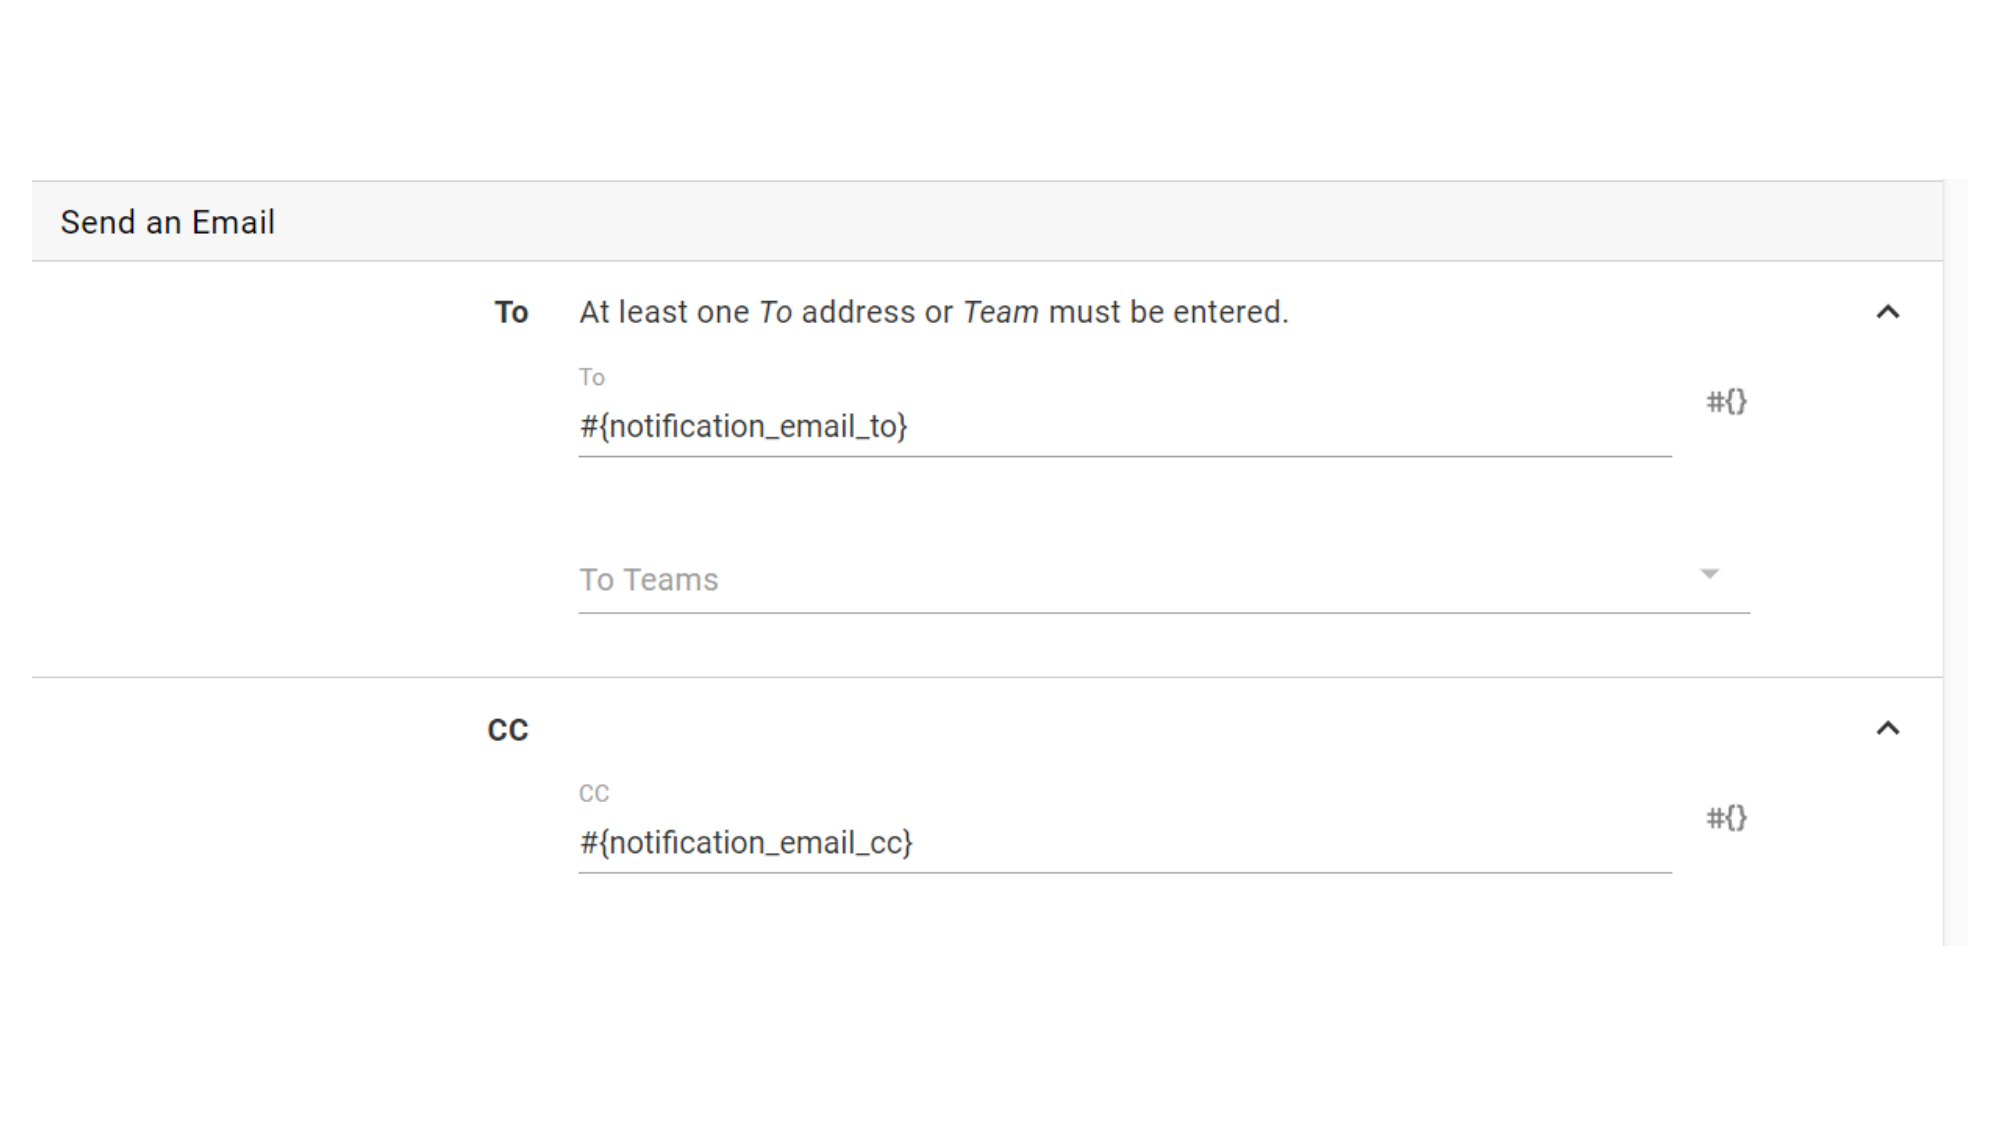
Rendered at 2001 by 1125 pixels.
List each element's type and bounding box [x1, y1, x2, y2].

picture [31, 179, 1968, 946]
